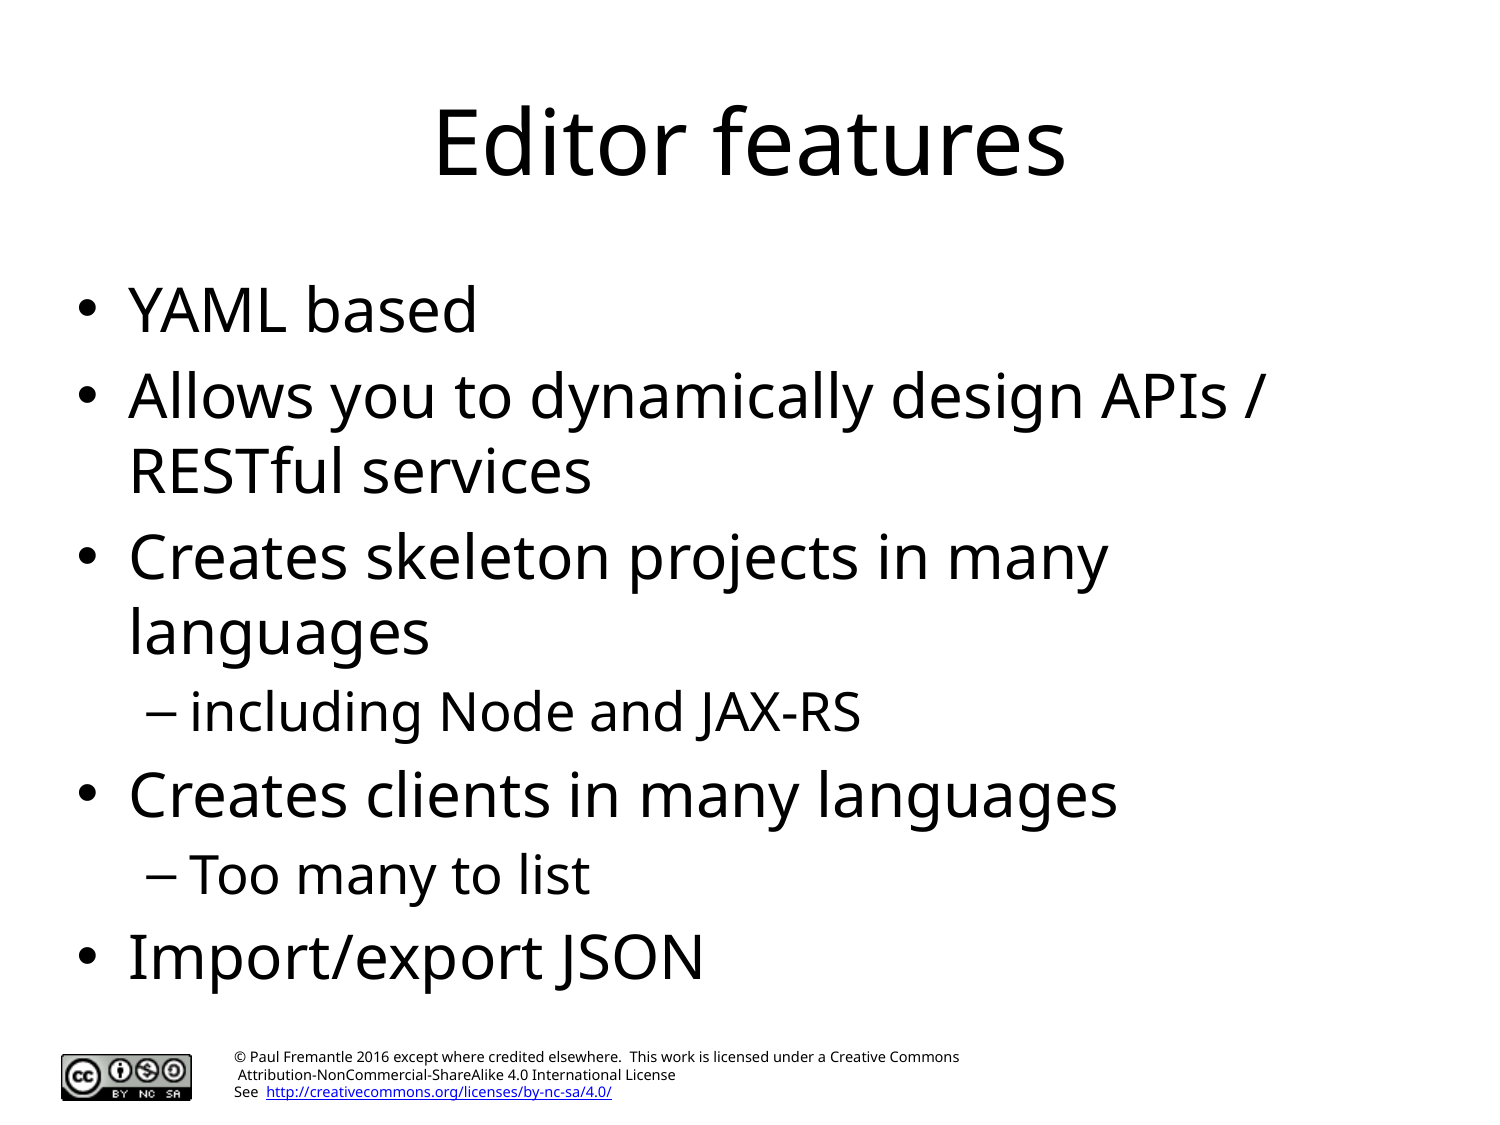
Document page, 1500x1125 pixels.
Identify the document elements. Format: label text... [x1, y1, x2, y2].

list YAML based Allows you to dynamically design APIs / RESTful services Creates skeleton projects in many languages including Node and JAX-RS Creates clients in many languages Too many to list Import/export JSON [61, 262, 1412, 1005]
picture [61, 1054, 192, 1101]
title Editor features [75, 45, 1425, 233]
